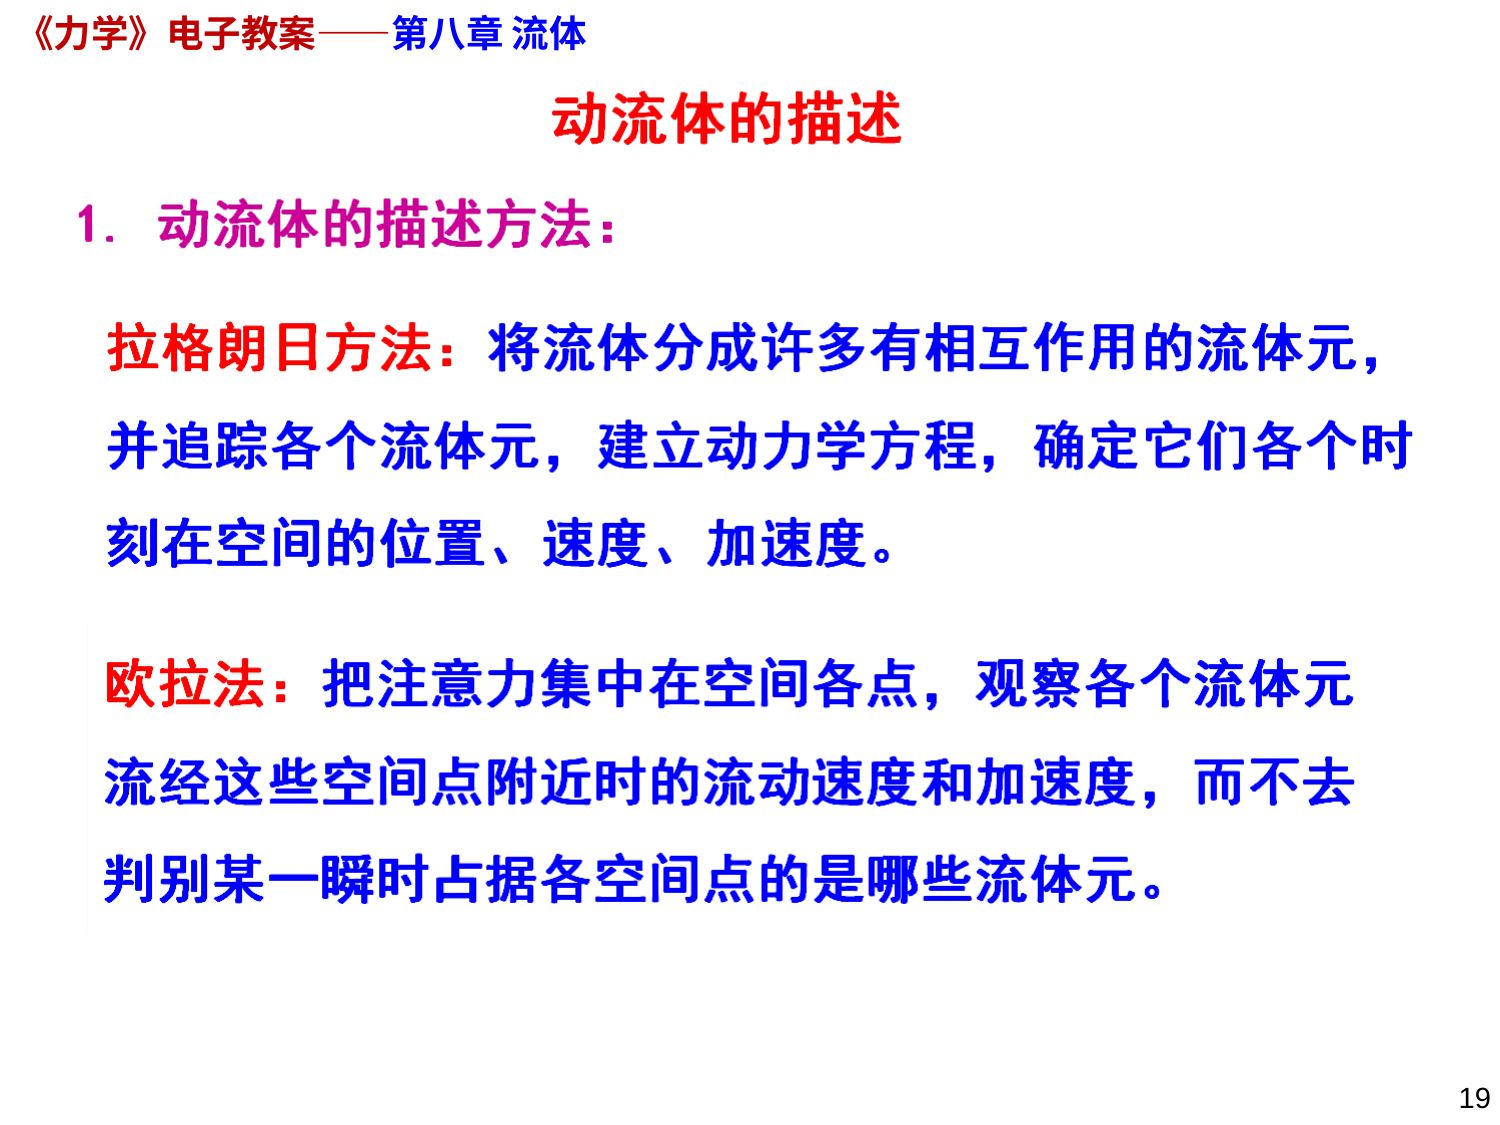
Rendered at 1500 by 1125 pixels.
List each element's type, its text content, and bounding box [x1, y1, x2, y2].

picture [69, 621, 1412, 934]
picture [40, 60, 963, 263]
slide_number 19 [1155, 1071, 1500, 1118]
picture [72, 284, 1448, 599]
